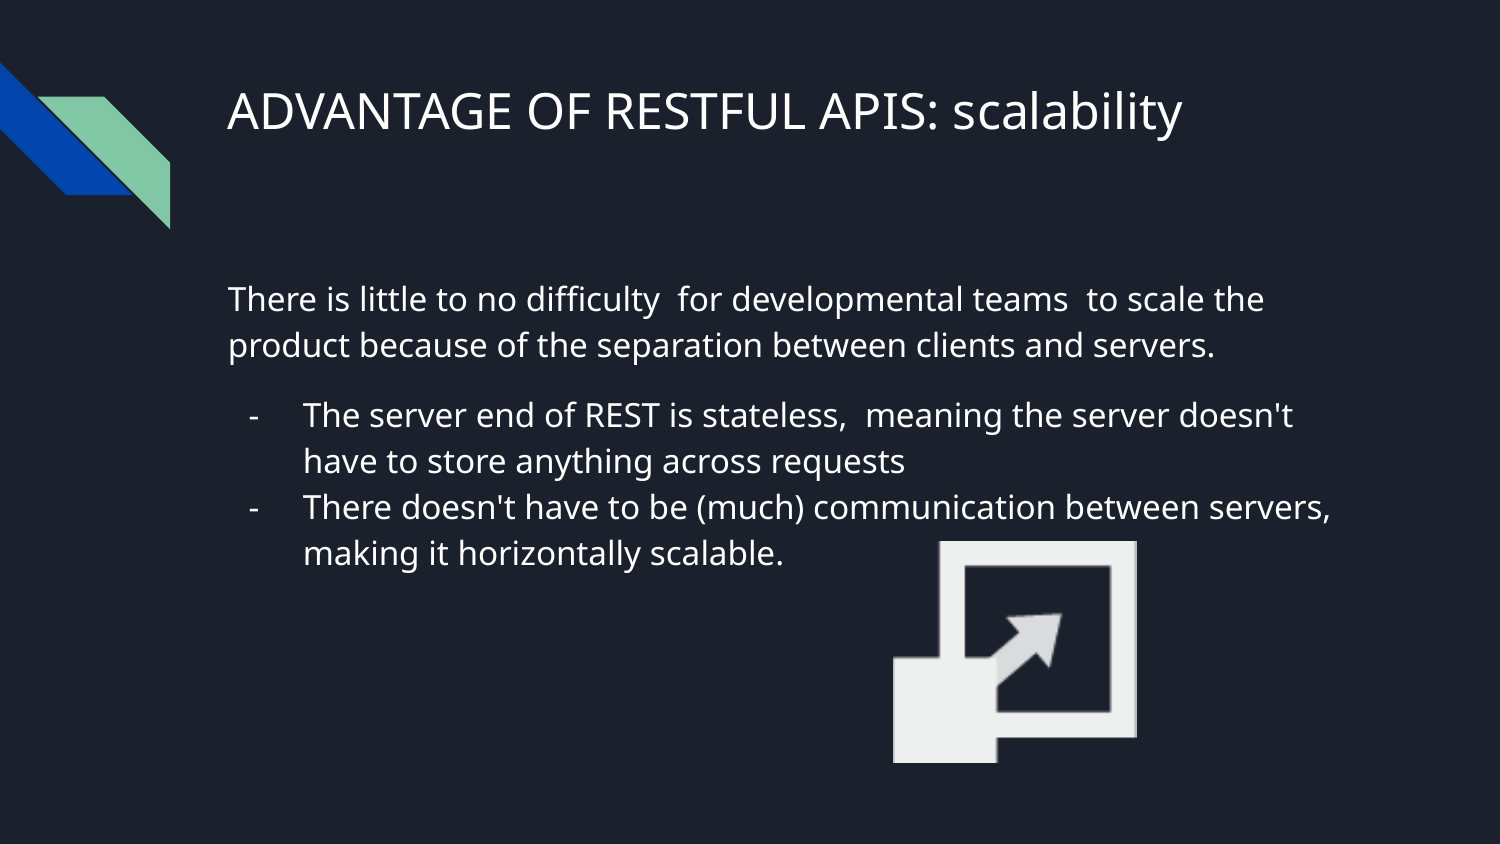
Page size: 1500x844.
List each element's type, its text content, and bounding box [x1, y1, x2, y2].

picture [893, 541, 1137, 763]
title ADVANTAGE OF RESTFUL APIS: scalability [212, 64, 1368, 215]
list There is little to no difficulty for developmental teams to scale the product because of the separation between clients and servers. The server end of REST is stateless, meaning the server doesn't have to store anything across requests There doesn't have to be (much) communication between servers, making it horizontally scalable. [212, 257, 1368, 735]
